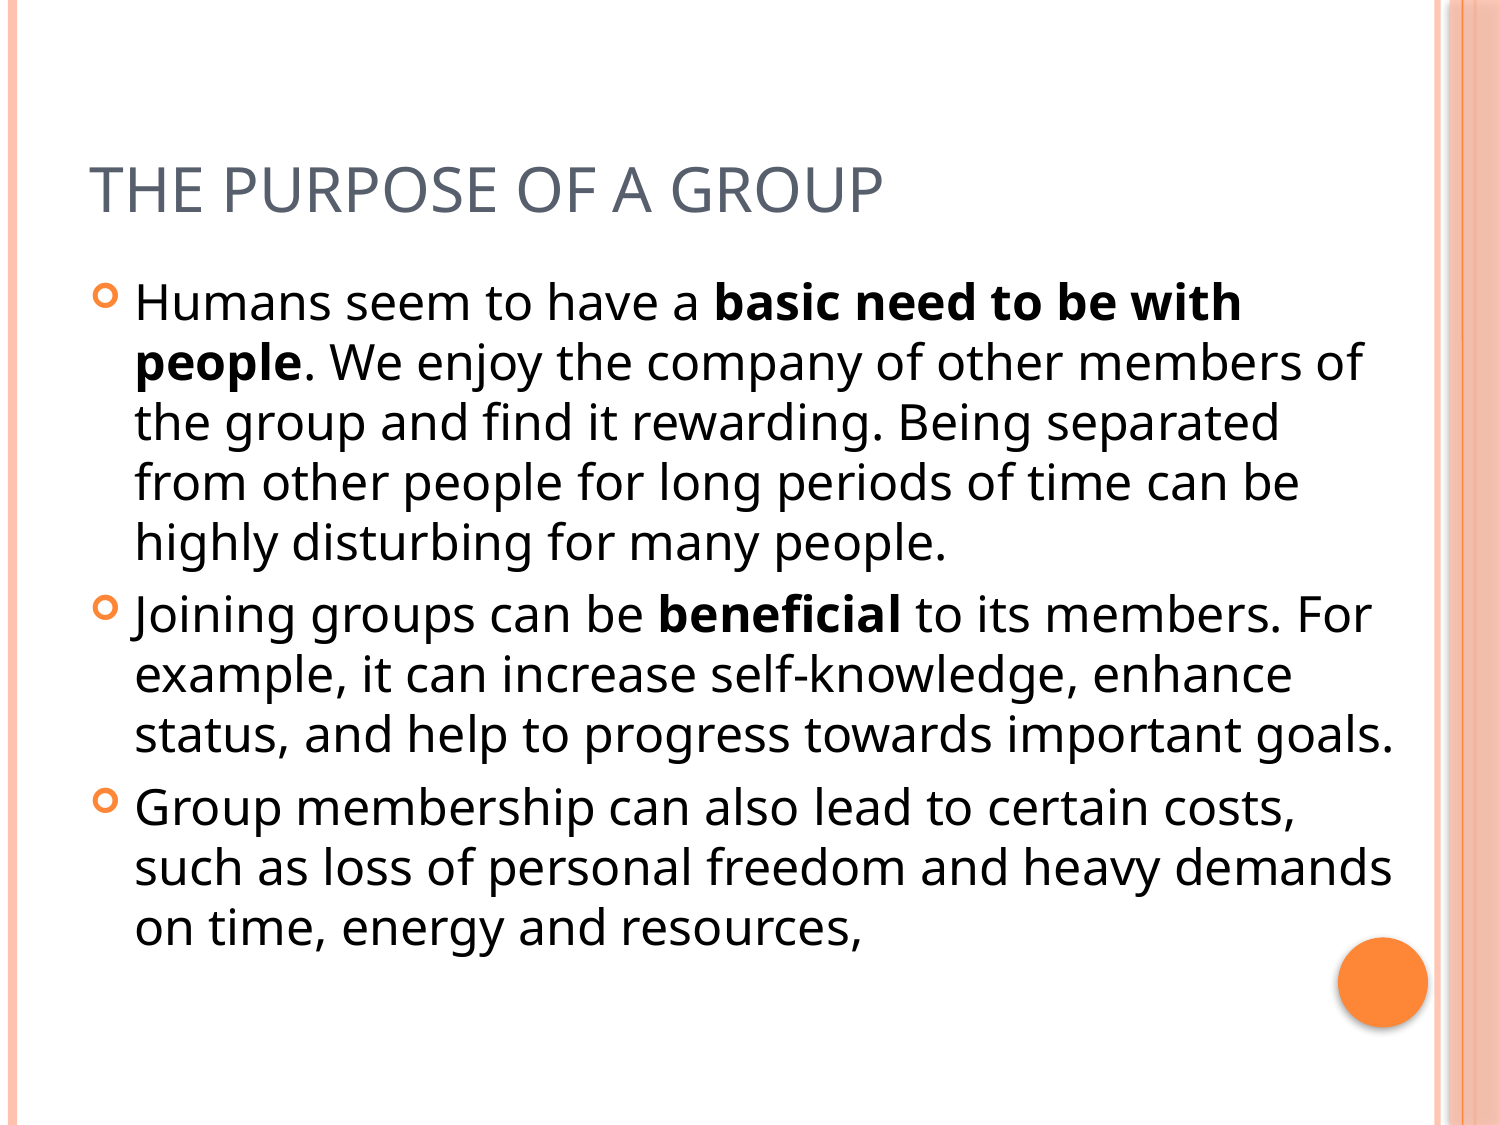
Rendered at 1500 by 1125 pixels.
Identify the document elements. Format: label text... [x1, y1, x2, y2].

title The Purpose of a Group [75, 45, 1300, 233]
list Humans seem to have a basic need to be with people. We enjoy the company of other members of the group and find it rewarding. Being separated from other people for long periods of time can be highly disturbing for many people. Joining groups can be beneficial to its members. For example, it can increase self-knowledge, enhance status, and help to progress towards important goals. Group membership can also lead to certain costs, such as loss of personal freedom and heavy demands on time, energy and resources, [75, 262, 1424, 1062]
